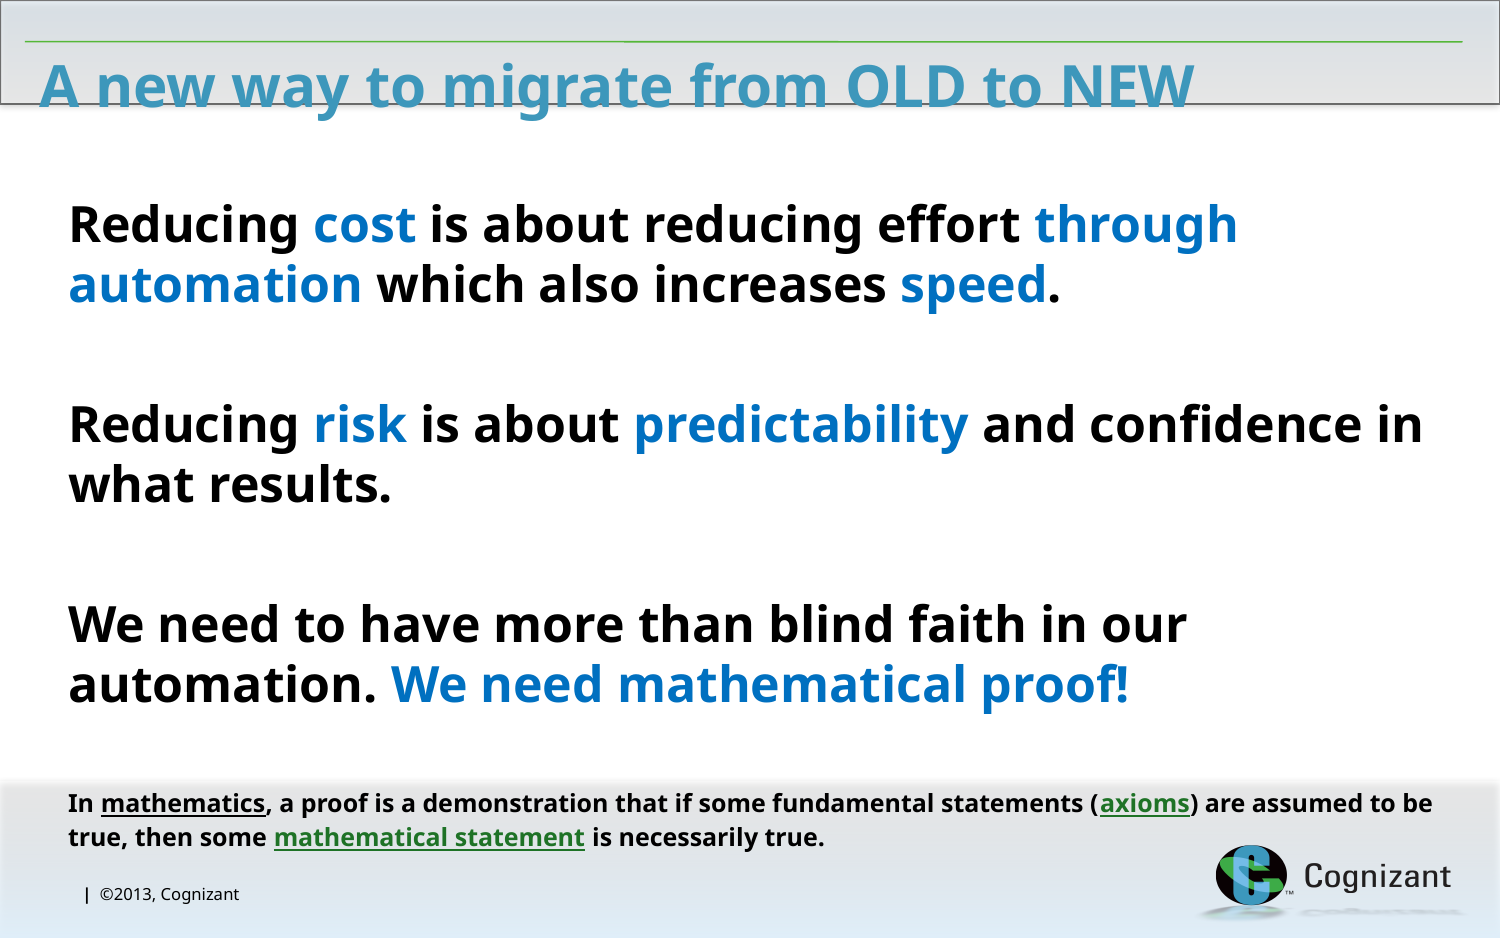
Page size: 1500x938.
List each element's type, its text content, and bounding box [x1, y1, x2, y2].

picture [1165, 838, 1488, 938]
text_box Reducing cost is about reducing effort through automation which also increases speed. Reducing risk is about predictability and confidence in what results. We need to have more than blind faith in our automation. We need mathematical proof! In mathematics, a proof is a demonstration that if some fundamental statements (axioms) are assumed to be true, then some mathematical statement is necessarily true. [53, 185, 1471, 764]
title A new way to migrate from OLD to NEW [24, 41, 1438, 178]
